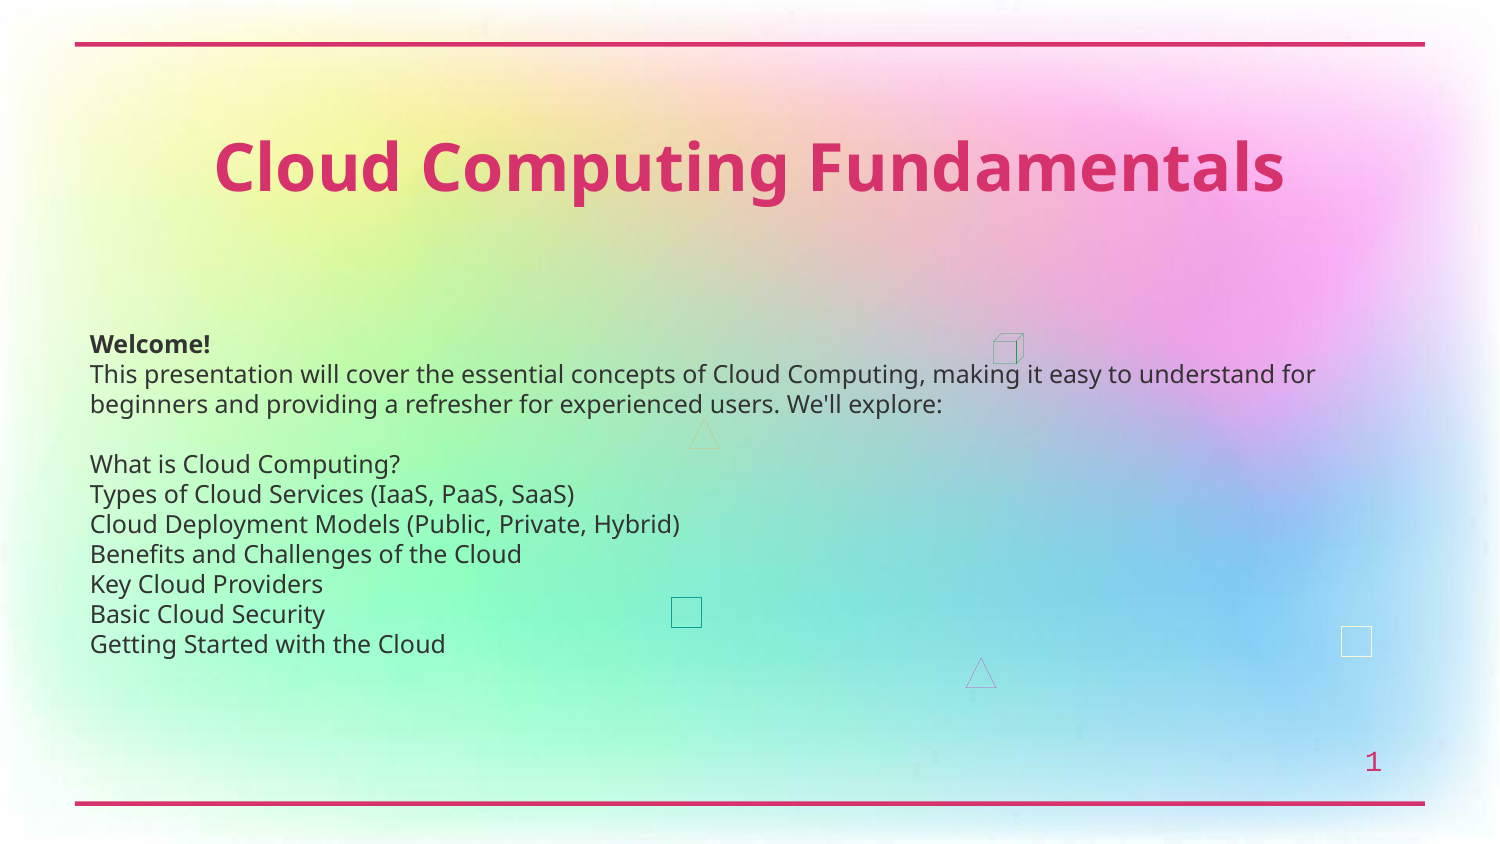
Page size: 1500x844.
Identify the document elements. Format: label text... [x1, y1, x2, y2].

text_box [74, 801, 1425, 806]
picture [0, 0, 1500, 844]
text_box [74, 42, 1425, 47]
text_box Welcome! This presentation will cover the essential concepts of Cloud Computing, making it easy to understand for beginners and providing a refresher for experienced users. We'll explore: What is Cloud Computing? Types of Cloud Services (IaaS, PaaS, SaaS) Cloud Deployment Models (Public, Private, Hybrid) Benefits and Challenges of the Cloud Key Cloud Providers Basic Cloud Security Getting Started with the Cloud [74, 270, 1425, 777]
text_box Cloud Computing Fundamentals [74, 89, 1425, 240]
